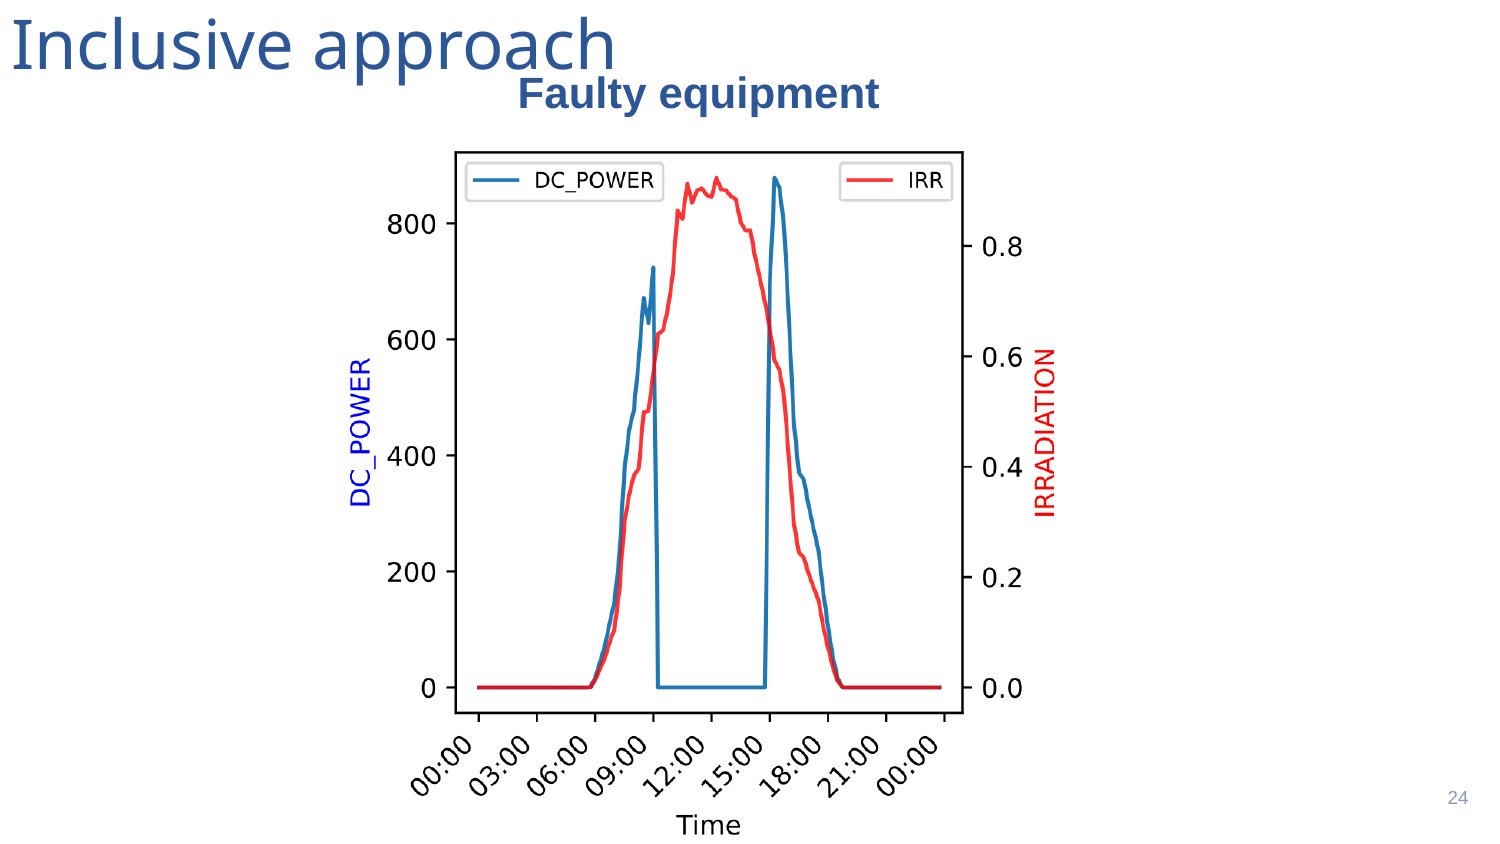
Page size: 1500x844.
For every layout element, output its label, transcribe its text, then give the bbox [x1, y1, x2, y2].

list Faulty equipment [315, 64, 1083, 143]
picture [315, 143, 1083, 844]
slide_number ‹#› [1389, 764, 1480, 830]
title Inclusive approach [0, 0, 1398, 94]
